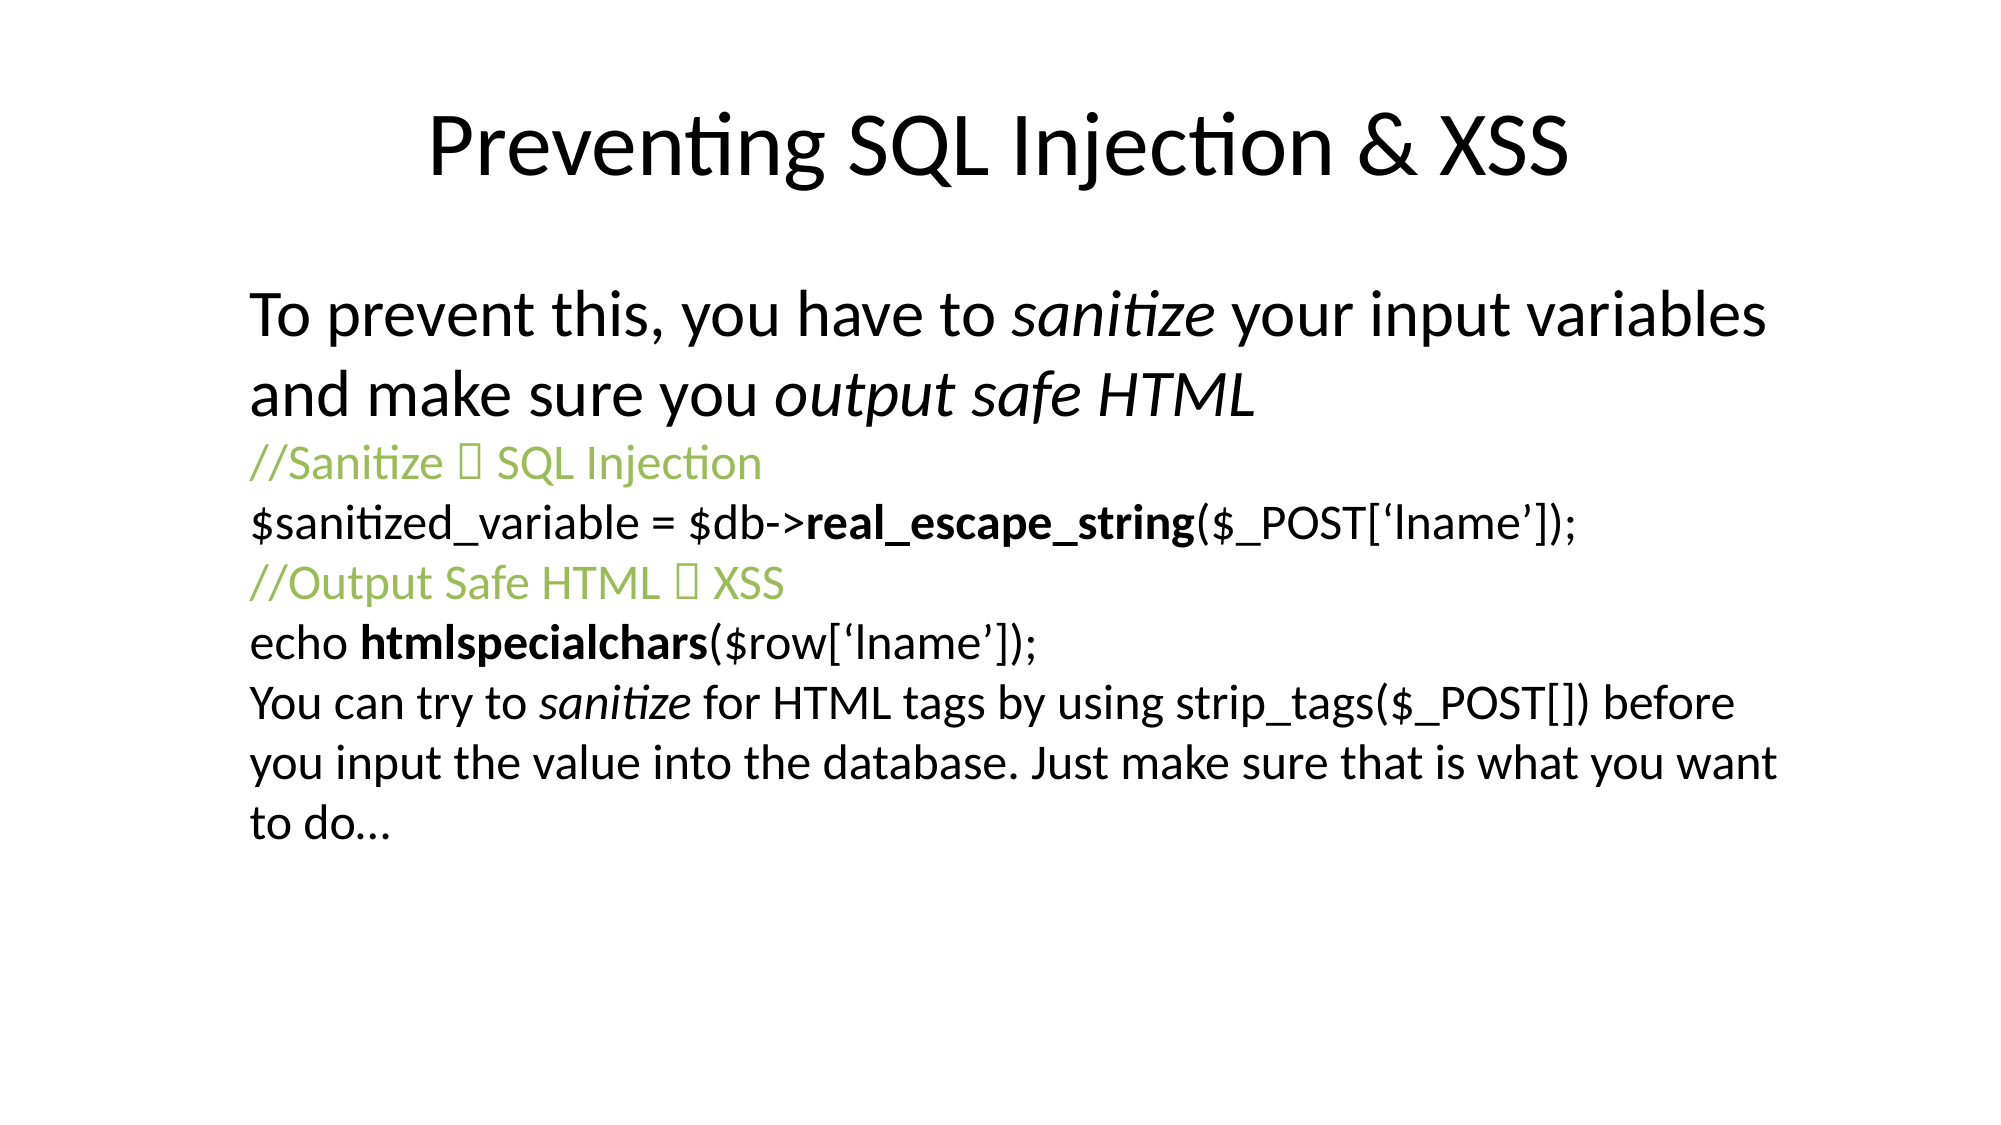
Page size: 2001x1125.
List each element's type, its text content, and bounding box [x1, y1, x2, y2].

text_box To prevent this, you have to sanitize your input variables and make sure you output safe HTML //Sanitize  SQL Injection $sanitized_variable = $db->real_escape_string($_POST[‘lname’]); //Output Safe HTML  XSS echo htmlspecialchars($row[‘lname’]); You can try to sanitize for HTML tags by using strip_tags($_POST[]) before you input the value into the database. Just make sure that is what you want to do… [234, 262, 1831, 1047]
text_box Preventing SQL Injection & XSS [324, 45, 1675, 233]
